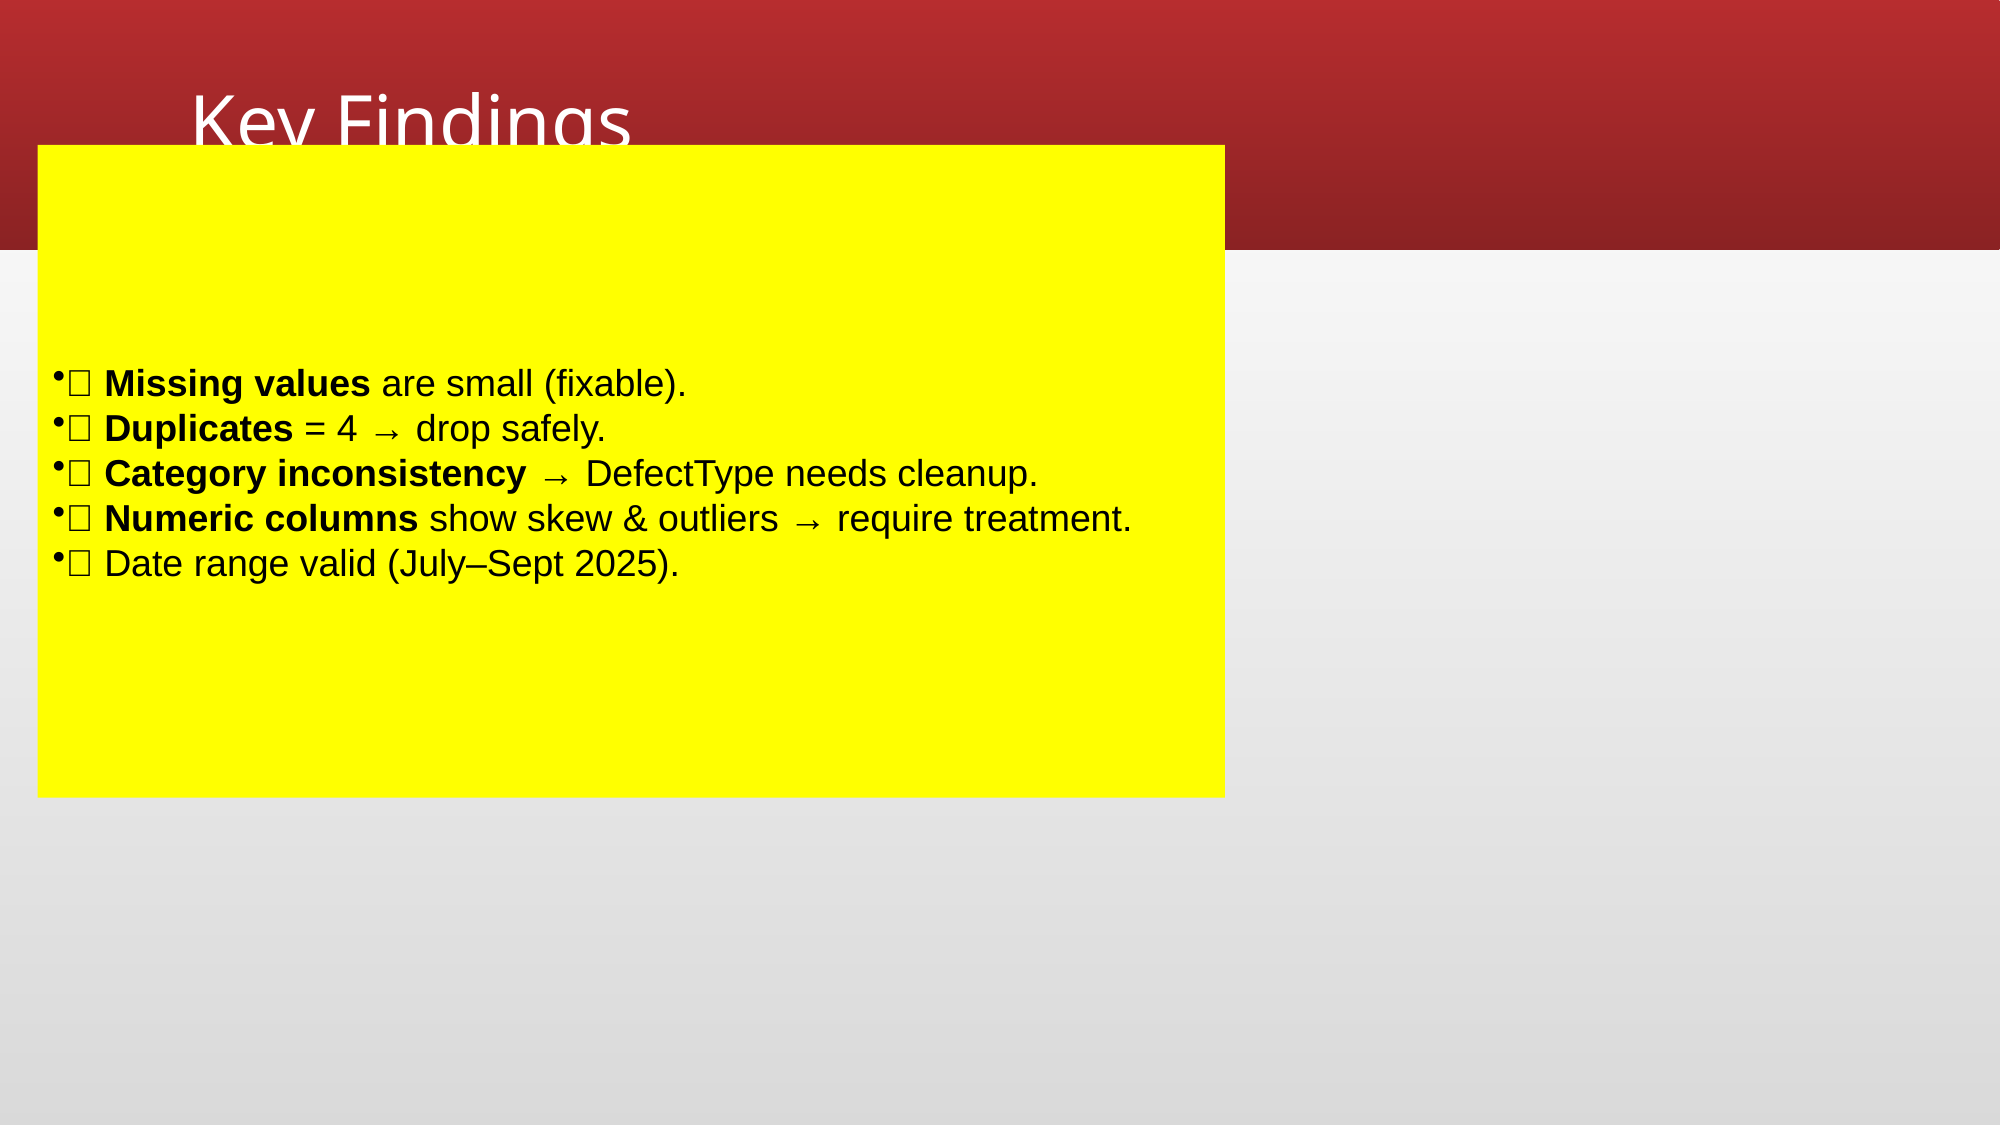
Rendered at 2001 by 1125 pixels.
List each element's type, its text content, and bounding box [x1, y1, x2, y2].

list ✅ Missing values are small (fixable). ✅ Duplicates = 4 → drop safely. ✅ Category inconsistency → DefectType needs cleanup. ✅ Numeric columns show skew & outliers → require treatment. ✅ Date range valid (July–Sept 2025). [37, 144, 1225, 798]
title Key Findings [174, 16, 1825, 234]
